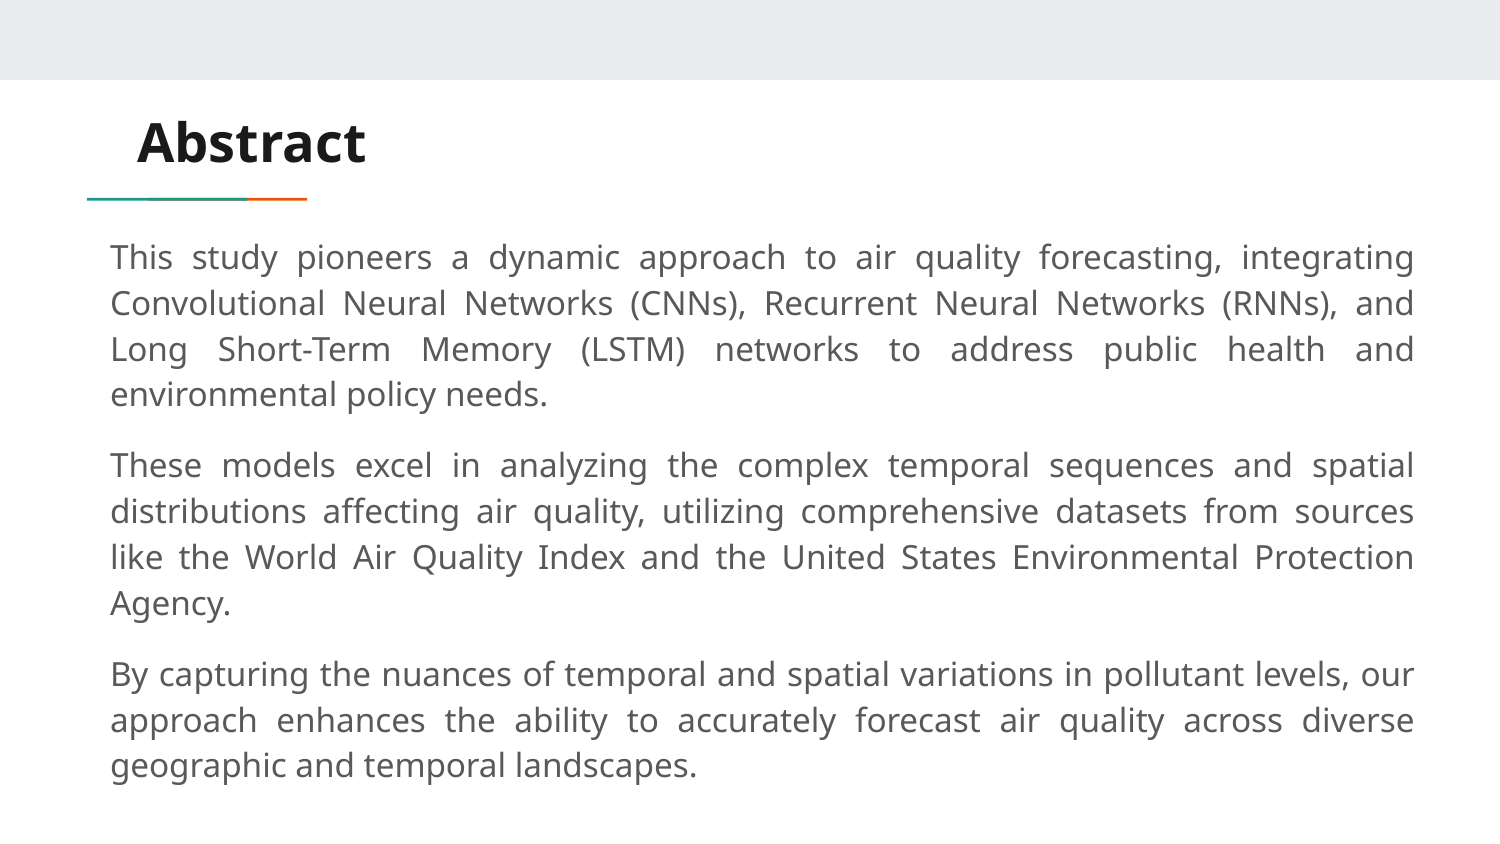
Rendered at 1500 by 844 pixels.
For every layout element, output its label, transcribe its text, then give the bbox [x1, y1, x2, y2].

list This study pioneers a dynamic approach to air quality forecasting, integrating Convolutional Neural Networks (CNNs), Recurrent Neural Networks (RNNs), and Long Short-Term Memory (LSTM) networks to address public health and environmental policy needs. These models excel in analyzing the complex temporal sequences and spatial distributions affecting air quality, utilizing comprehensive datasets from sources like the World Air Quality Index and the United States Environmental Protection Agency. By capturing the nuances of temporal and spatial variations in pollutant levels, our approach enhances the ability to accurately forecast air quality across diverse geographic and temporal landscapes. [95, 214, 1433, 632]
title Abstract [122, 89, 1276, 198]
